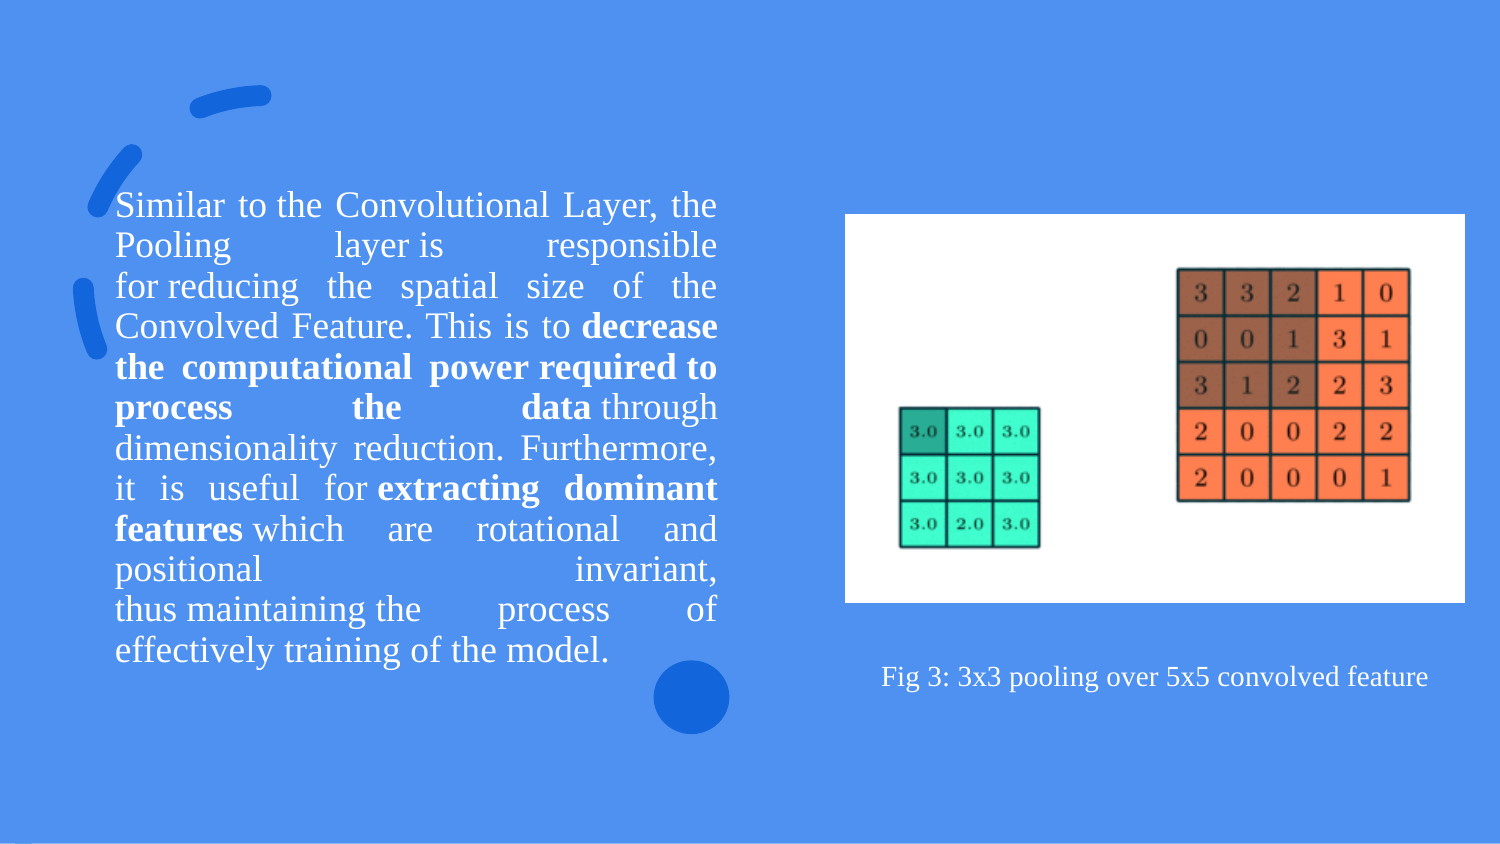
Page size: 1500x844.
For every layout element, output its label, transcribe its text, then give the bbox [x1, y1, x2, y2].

title Similar to the Convolutional Layer, the Pooling layer is responsible for reducing the spatial size of the Convolved Feature. This is to decrease the computational power required to process the data through dimensionality reduction. Furthermore, it is useful for extracting dominant features which are rotational and positional invariant, thus maintaining the process of effectively training of the model. [103, 382, 730, 677]
text_box Fig 3: 3x3 pooling over 5x5 convolved feature [863, 633, 1448, 708]
text_box [83, 95, 289, 350]
picture [845, 214, 1465, 603]
text_box [0, 0, 1500, 844]
text_box [653, 660, 730, 735]
